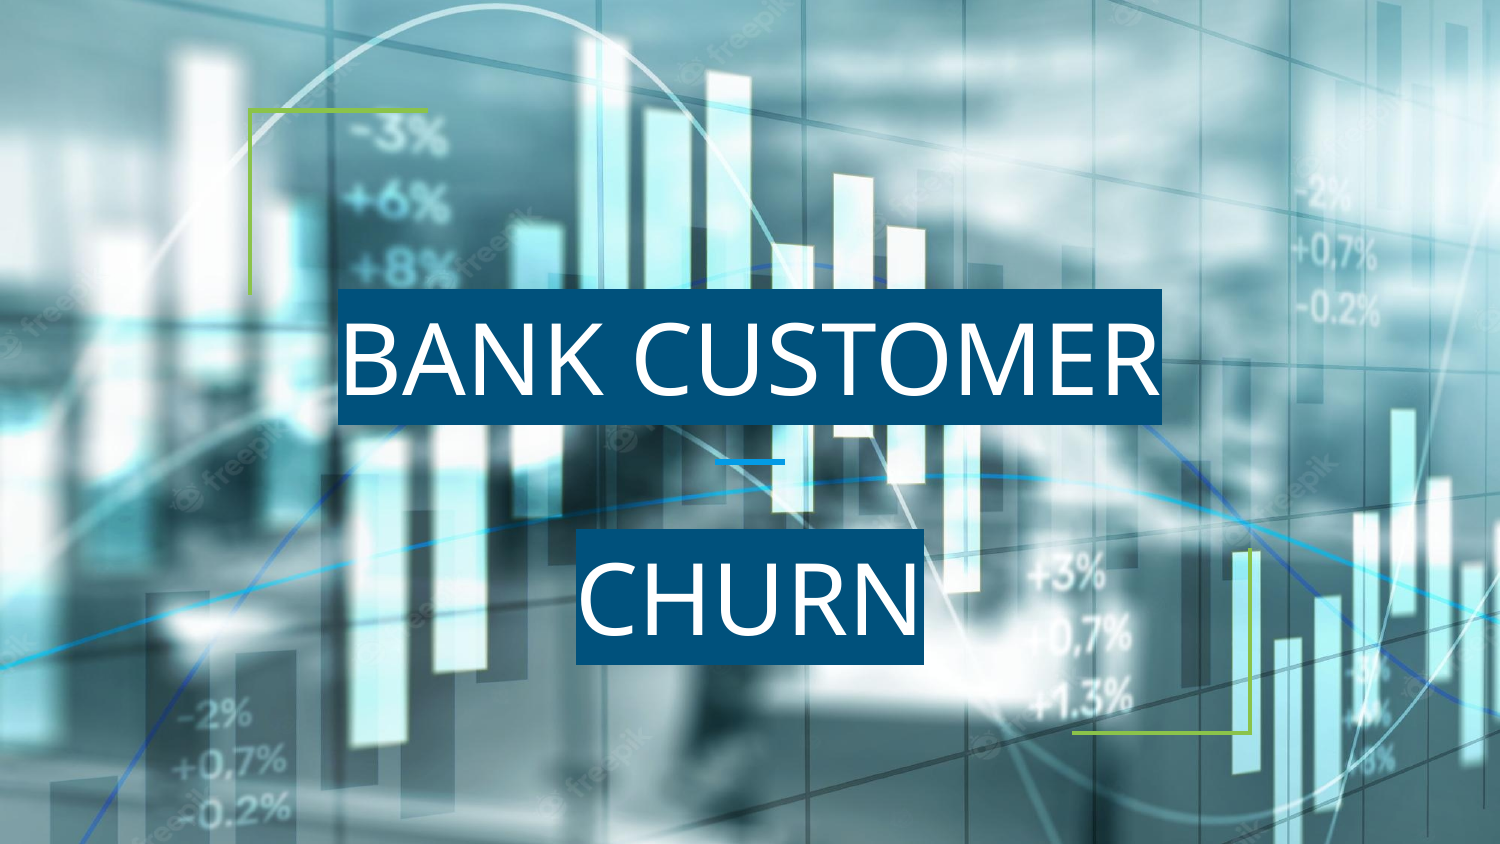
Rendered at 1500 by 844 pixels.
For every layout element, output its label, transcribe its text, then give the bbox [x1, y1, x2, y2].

picture [0, 0, 1500, 844]
title BANK CUSTOMER CHURN [275, 233, 1225, 671]
